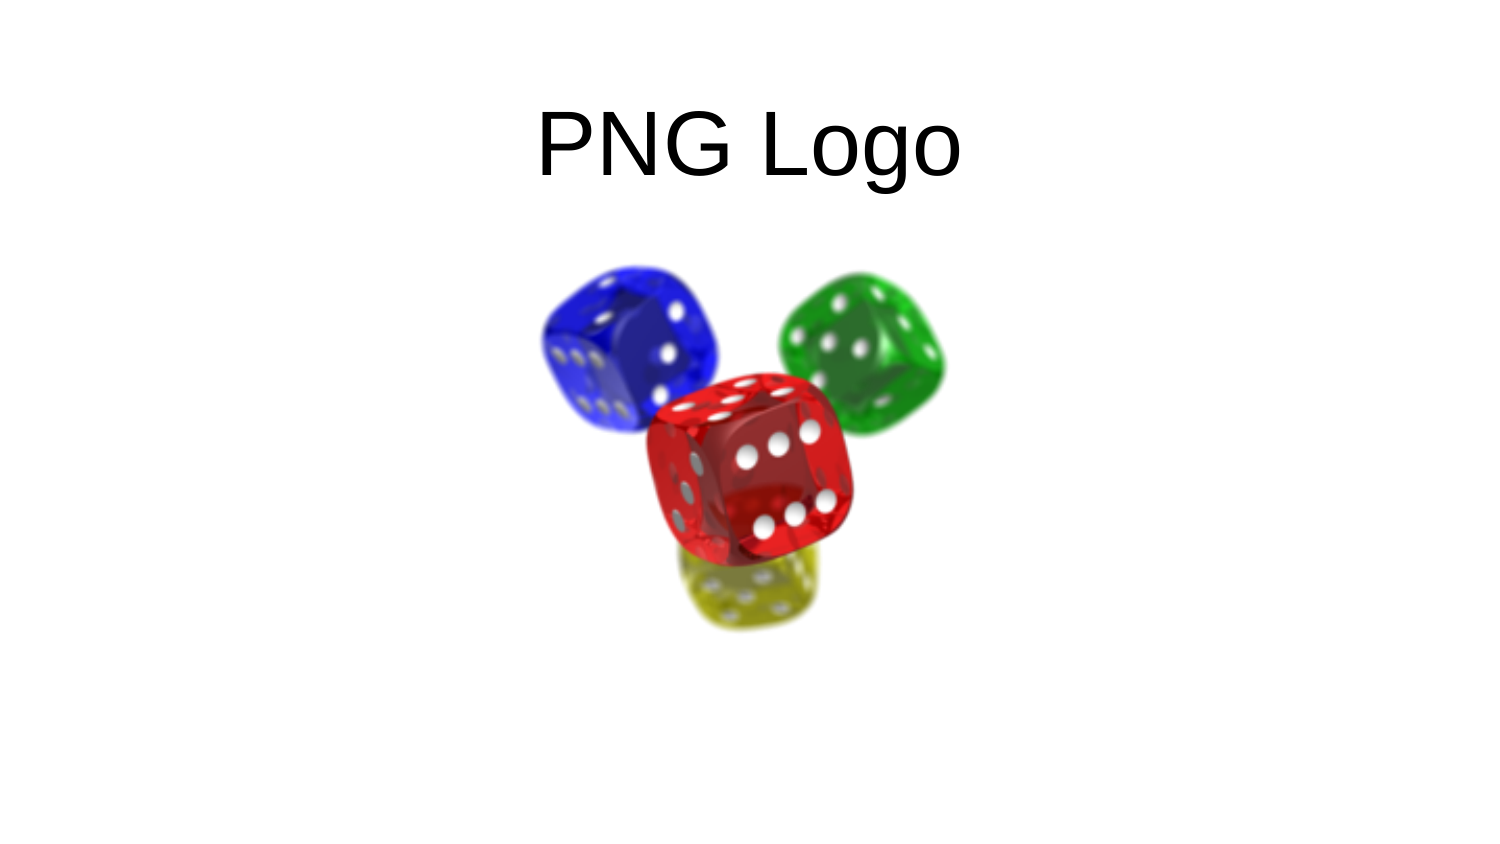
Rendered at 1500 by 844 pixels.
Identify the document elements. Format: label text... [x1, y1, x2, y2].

title PNG Logo [74, 44, 1426, 234]
picture [458, 249, 1042, 688]
